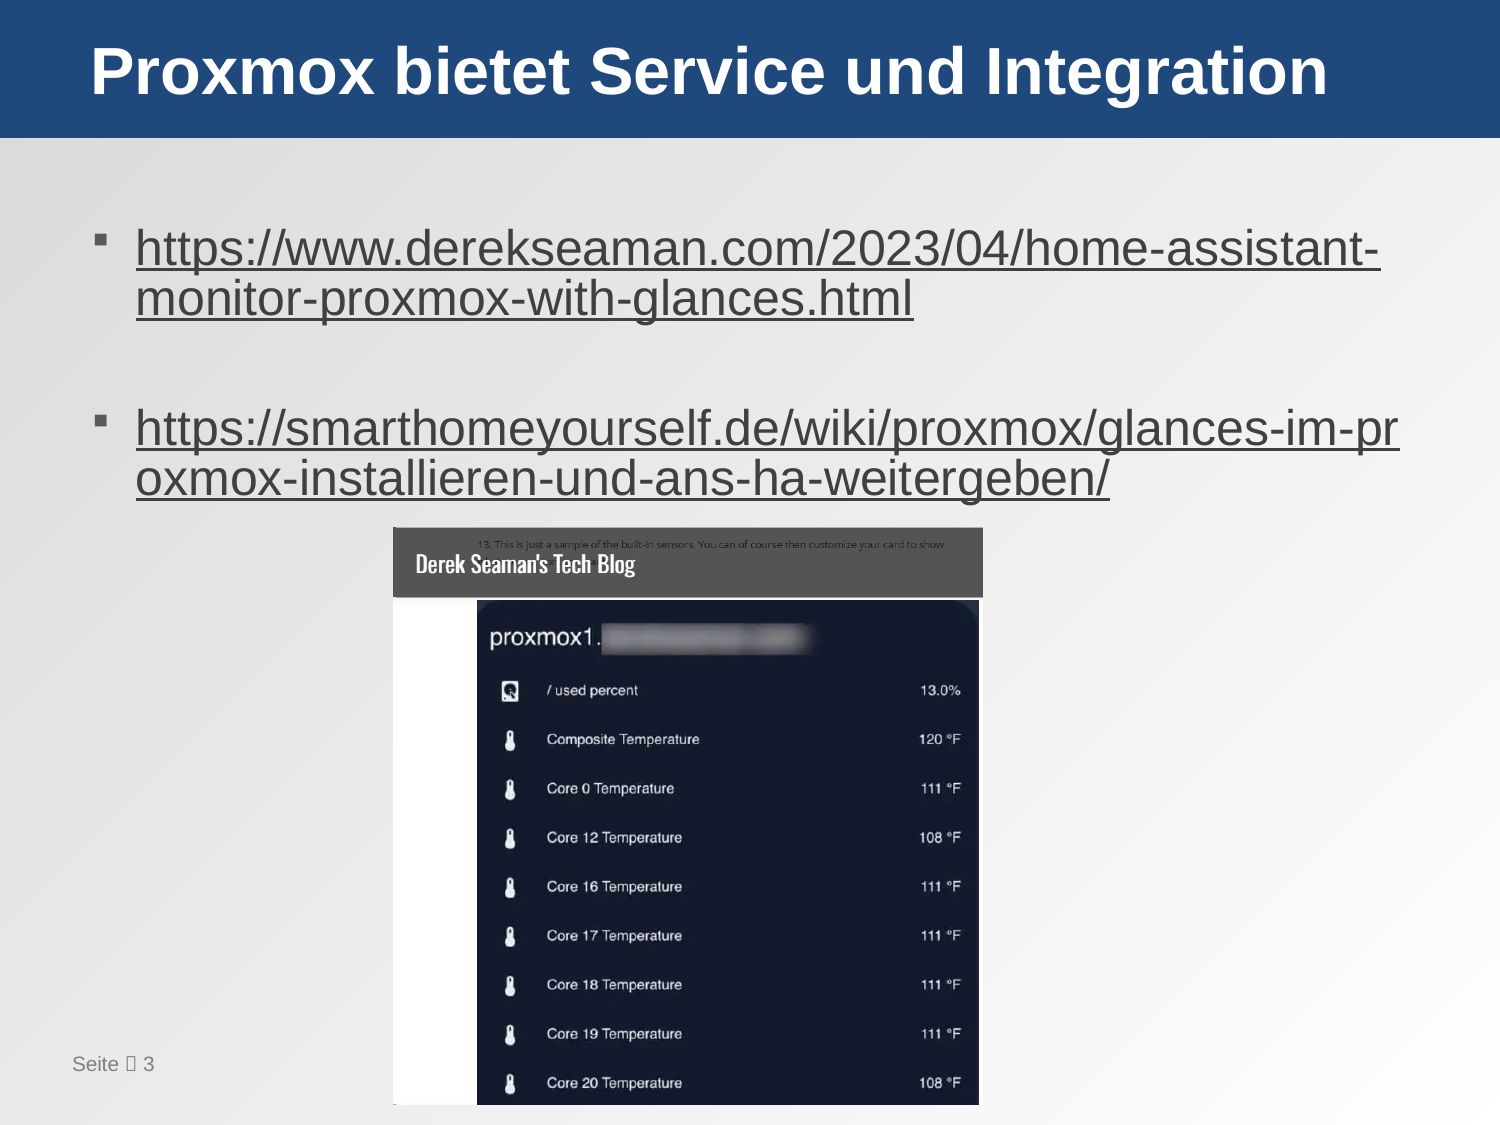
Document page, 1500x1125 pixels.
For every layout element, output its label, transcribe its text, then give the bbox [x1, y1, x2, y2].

list https://www.derekseaman.com/2023/04/home-assistant-monitor-proxmox-with-glances.html https://smarthomeyourself.de/wiki/proxmox/glances-im-proxmox-installieren-und-ans-ha-weitergeben/ [76, 208, 1424, 964]
picture [393, 526, 983, 1105]
title Proxmox bietet Service und Integration [75, 20, 1425, 208]
